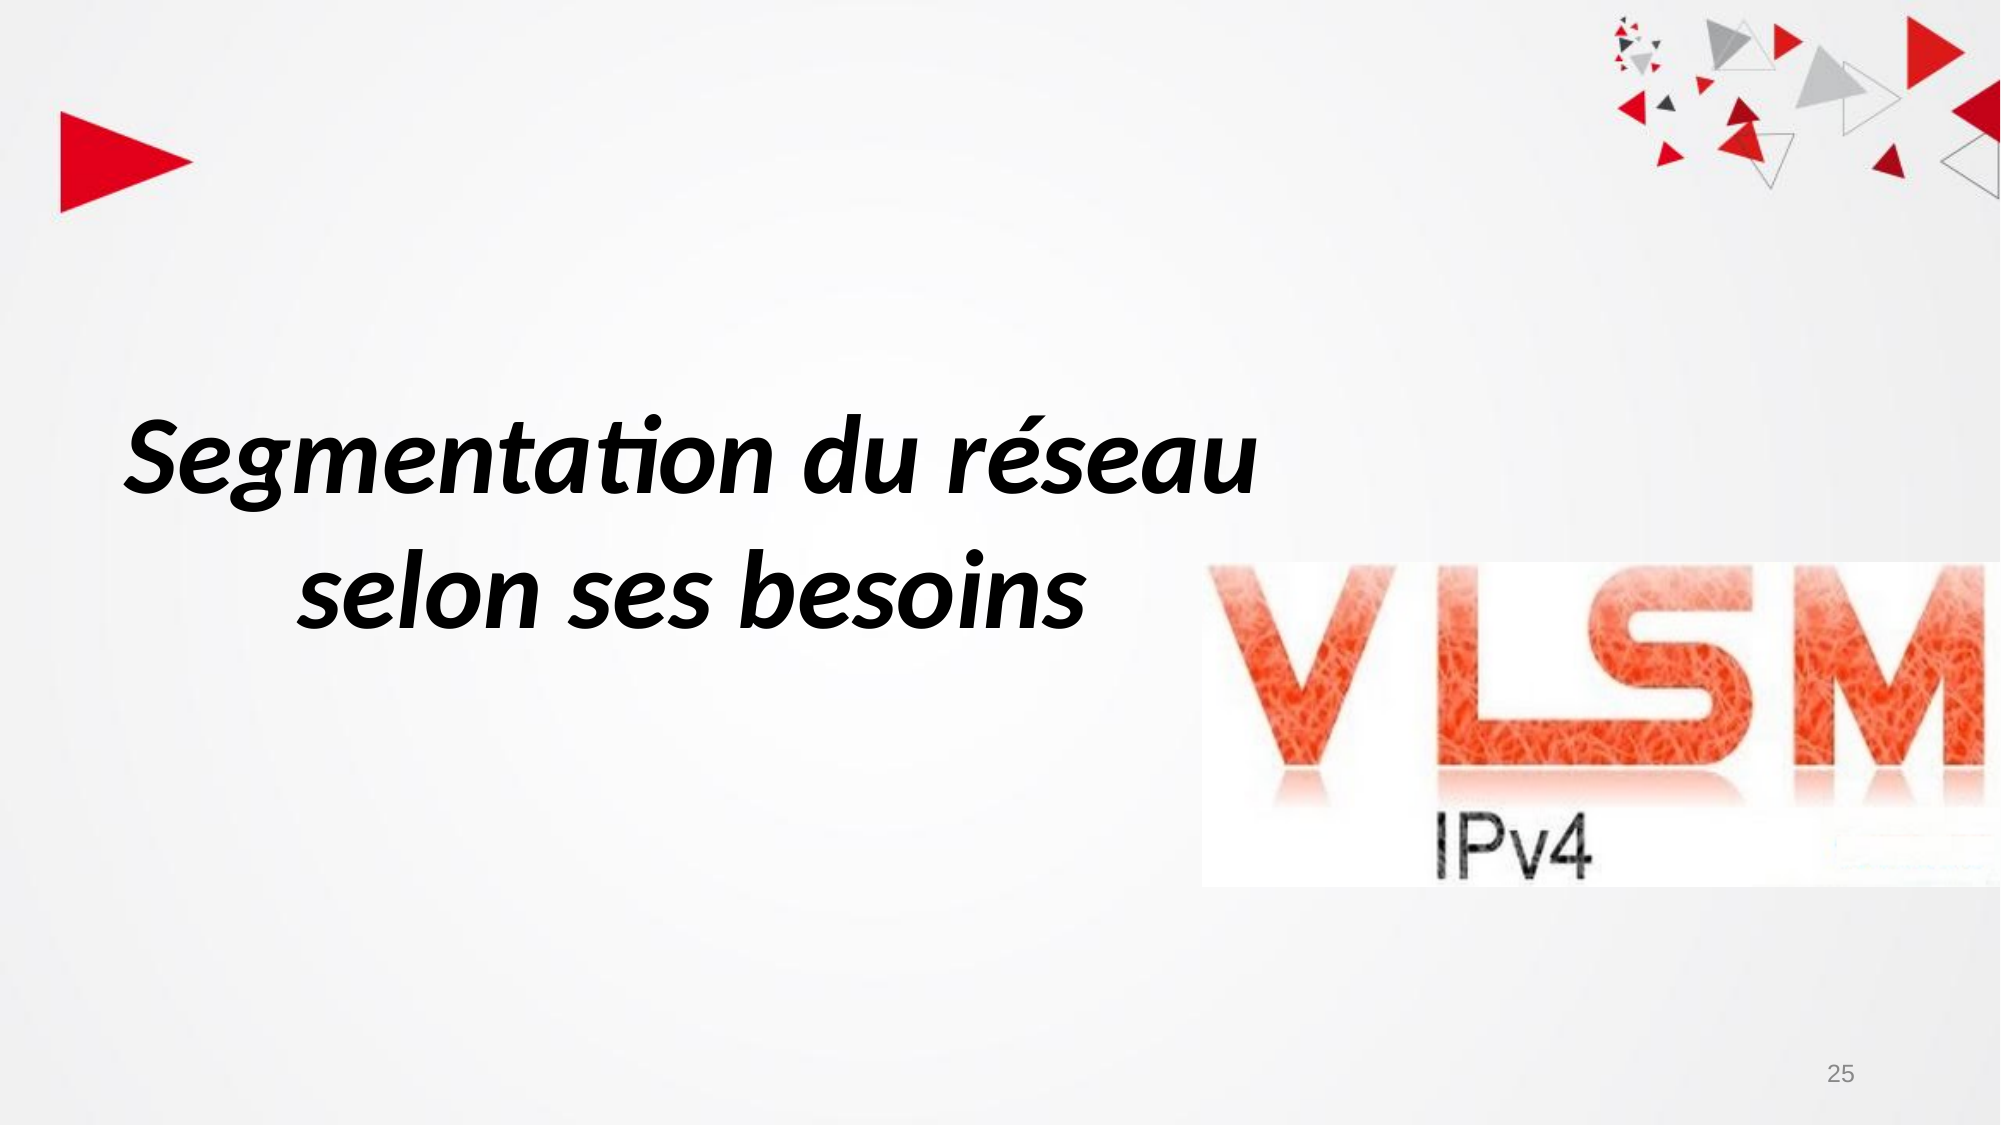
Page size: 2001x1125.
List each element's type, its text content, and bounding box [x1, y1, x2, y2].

text_box Segmentation du réseau selon ses besoins [49, 373, 1335, 659]
slide_number 25 [1819, 1050, 1863, 1095]
picture [0, 0, 2001, 1125]
